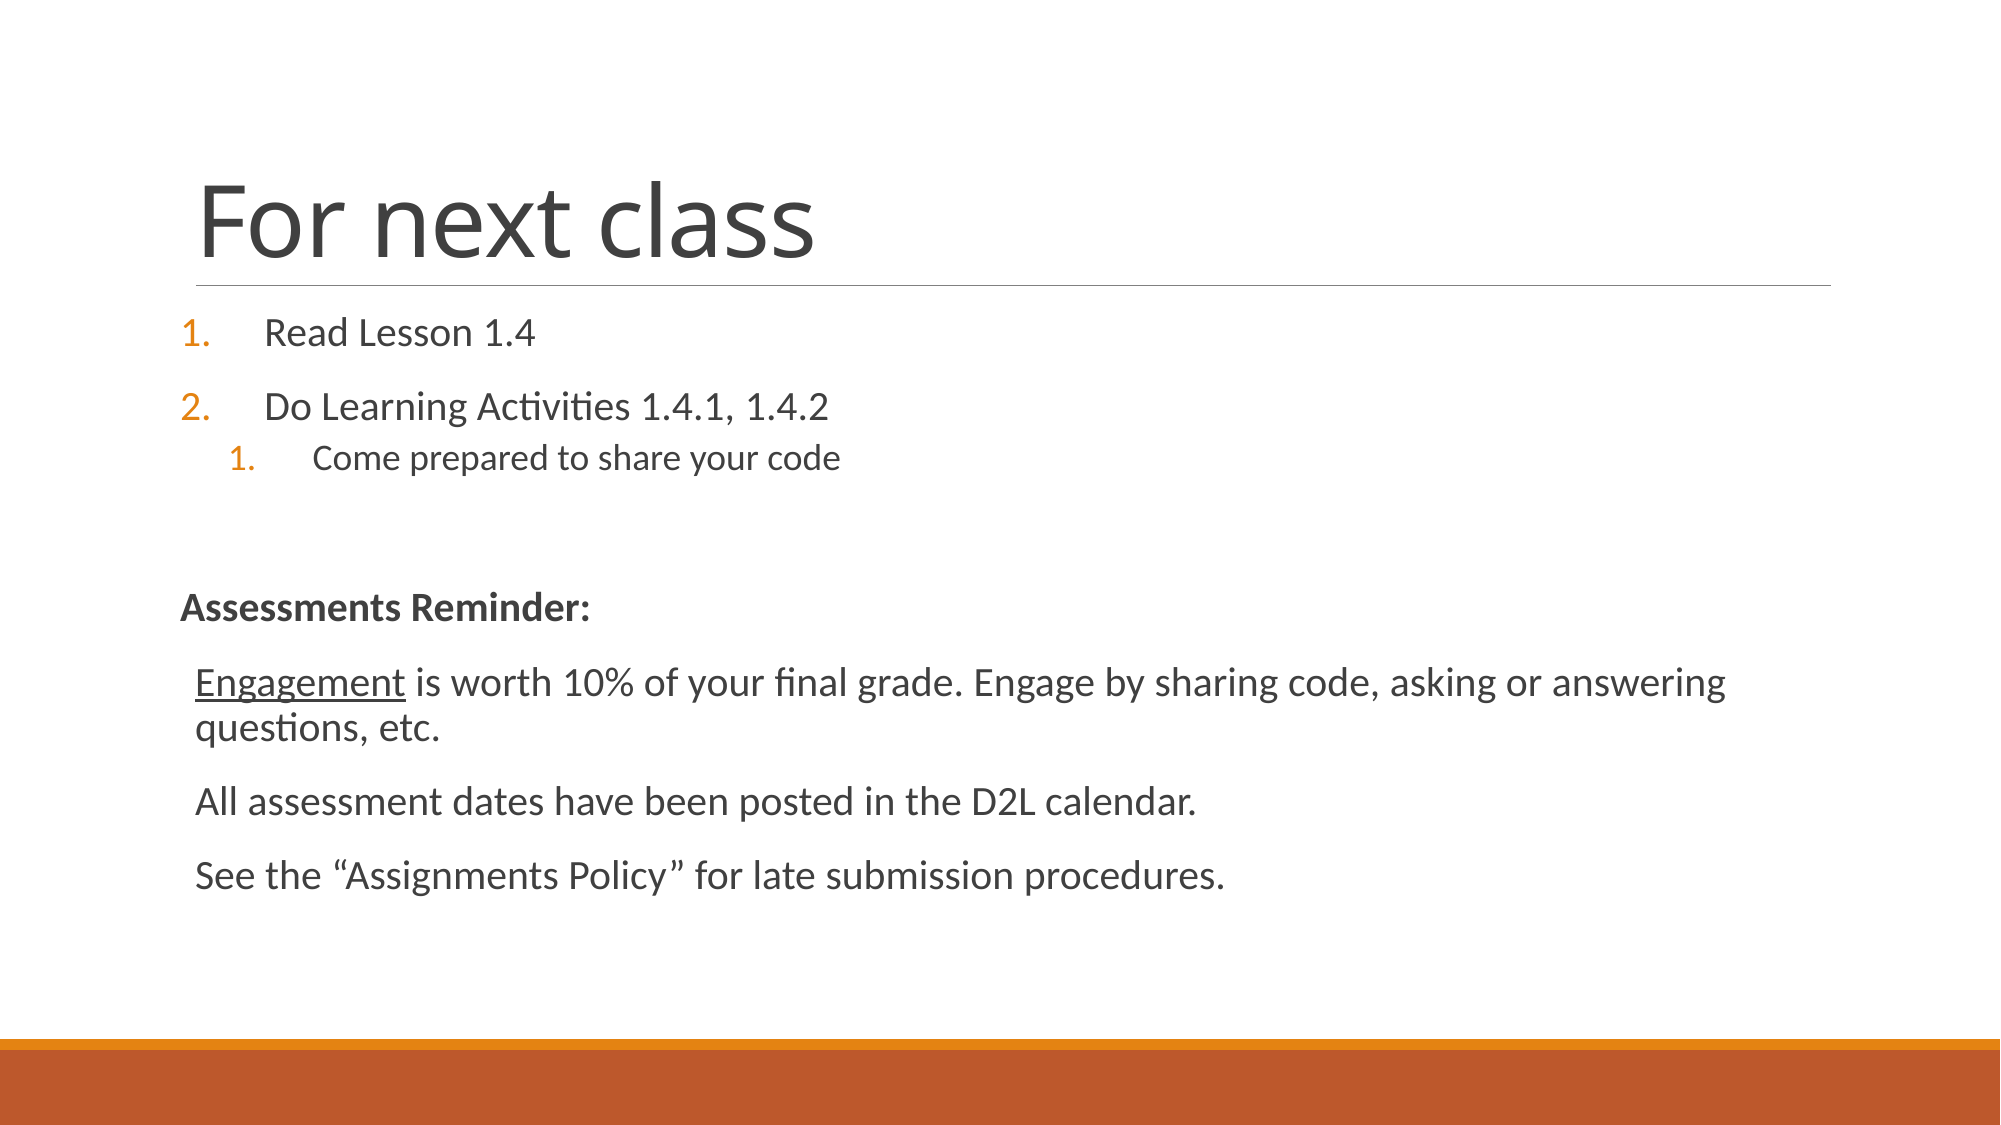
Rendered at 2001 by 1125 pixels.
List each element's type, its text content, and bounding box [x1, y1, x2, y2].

title For next class [180, 47, 1830, 285]
list Read Lesson 1.4 Do Learning Activities 1.4.1, 1.4.2 Come prepared to share your code Assessments Reminder: Engagement is worth 10% of your final grade. Engage by sharing code, asking or answering questions, etc. All assessment dates have been posted in the D2L calendar. See the “Assignments Policy” for late submission procedures. [180, 302, 1830, 963]
